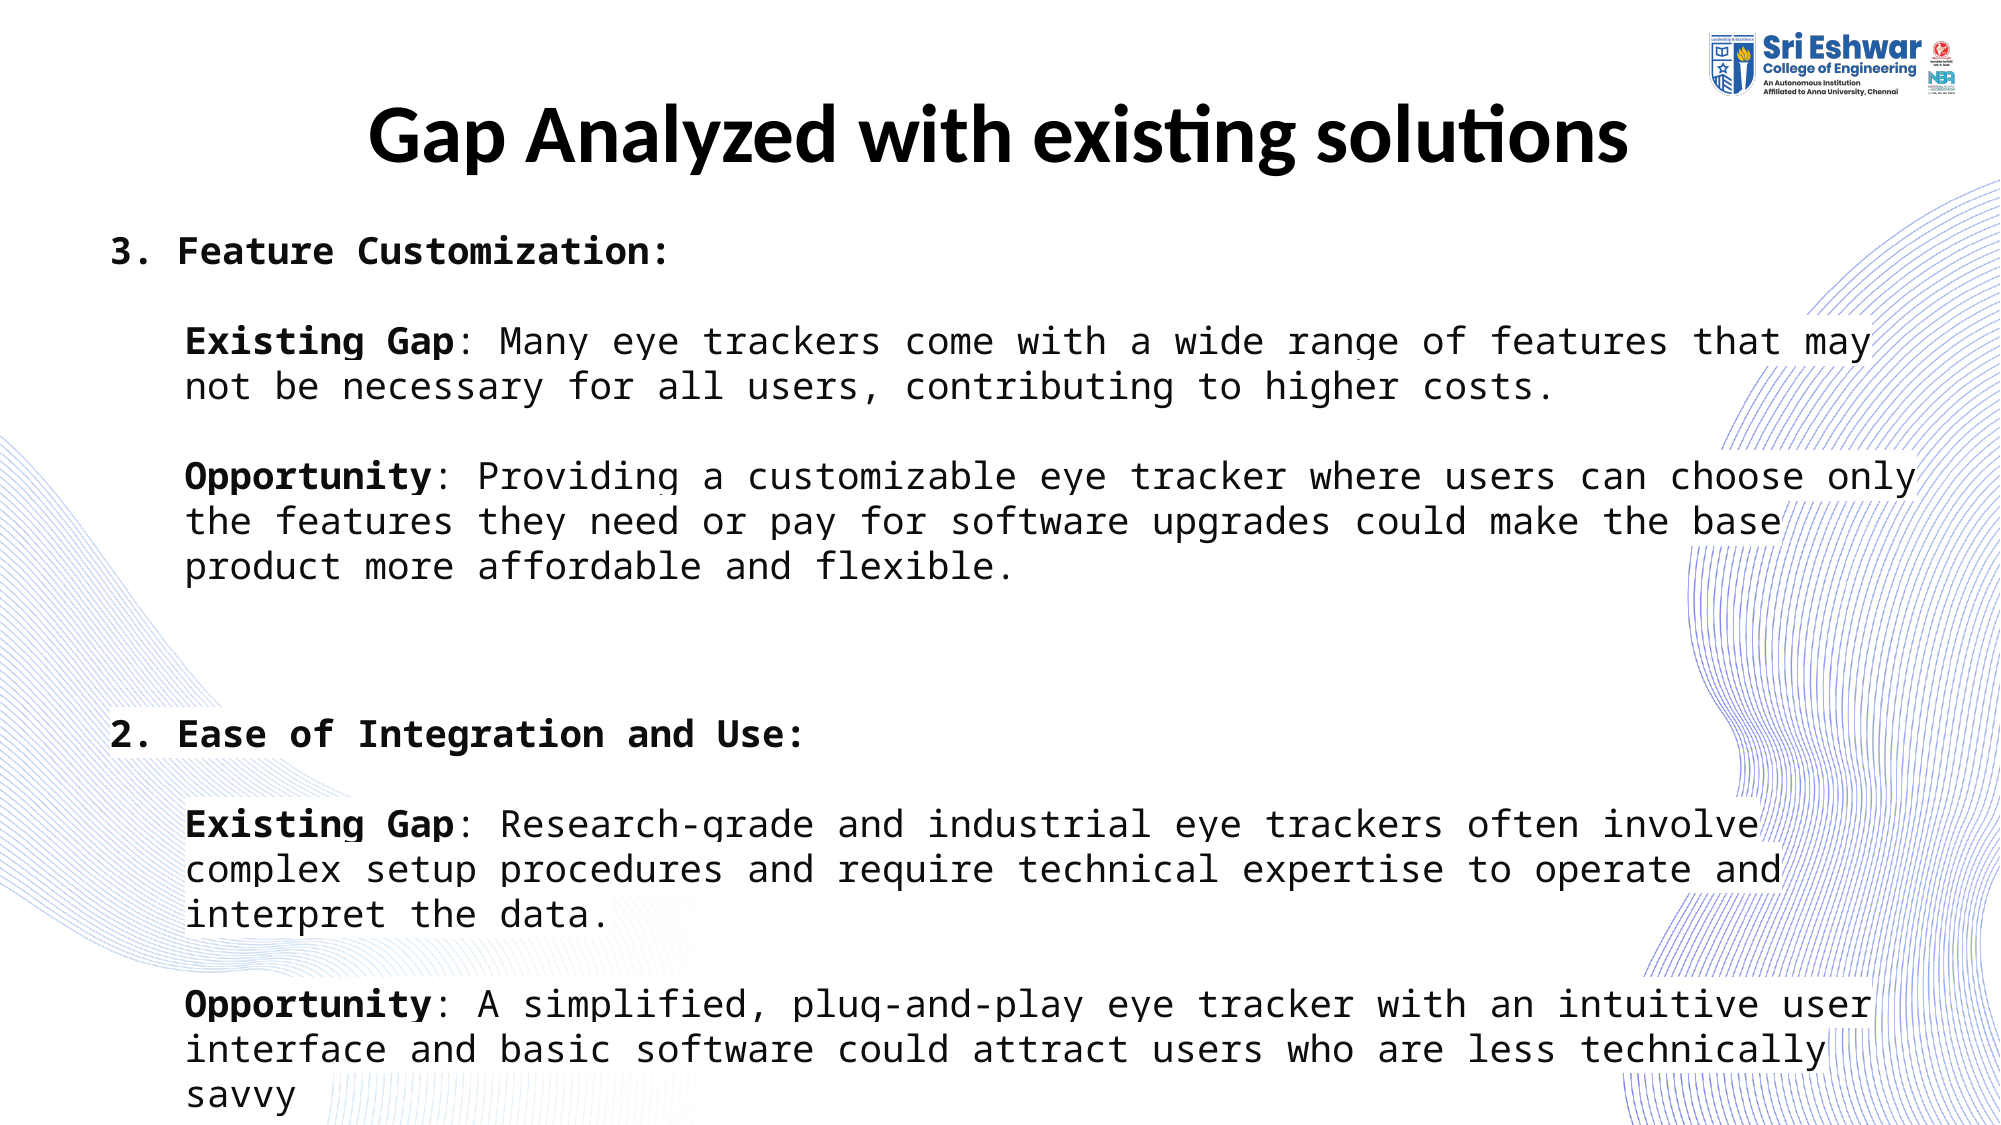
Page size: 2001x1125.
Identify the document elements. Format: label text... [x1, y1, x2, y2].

picture [1707, 30, 1957, 98]
text_box Gap Analyzed with existing solutions [353, 72, 1647, 187]
text_box 3. Feature Customization: Existing Gap: Many eye trackers come with a wide range of features that may not be necessary for all users, contributing to higher costs. Opportunity: Providing a customizable eye tracker where users can choose only the features they need or pay for software upgrades could make the base product more affordable and flexible. [94, 220, 1588, 640]
picture [1588, 156, 2000, 1125]
picture [0, 386, 755, 1125]
text_box 2. Ease of Integration and Use: Existing Gap: Research-grade and industrial eye trackers often involve complex setup procedures and require technical expertise to operate and interpret the data. Opportunity: A simplified, plug-and-play eye tracker with an intuitive user interface and basic software could attract users who are less technically savvy [755, 702, 1588, 1125]
